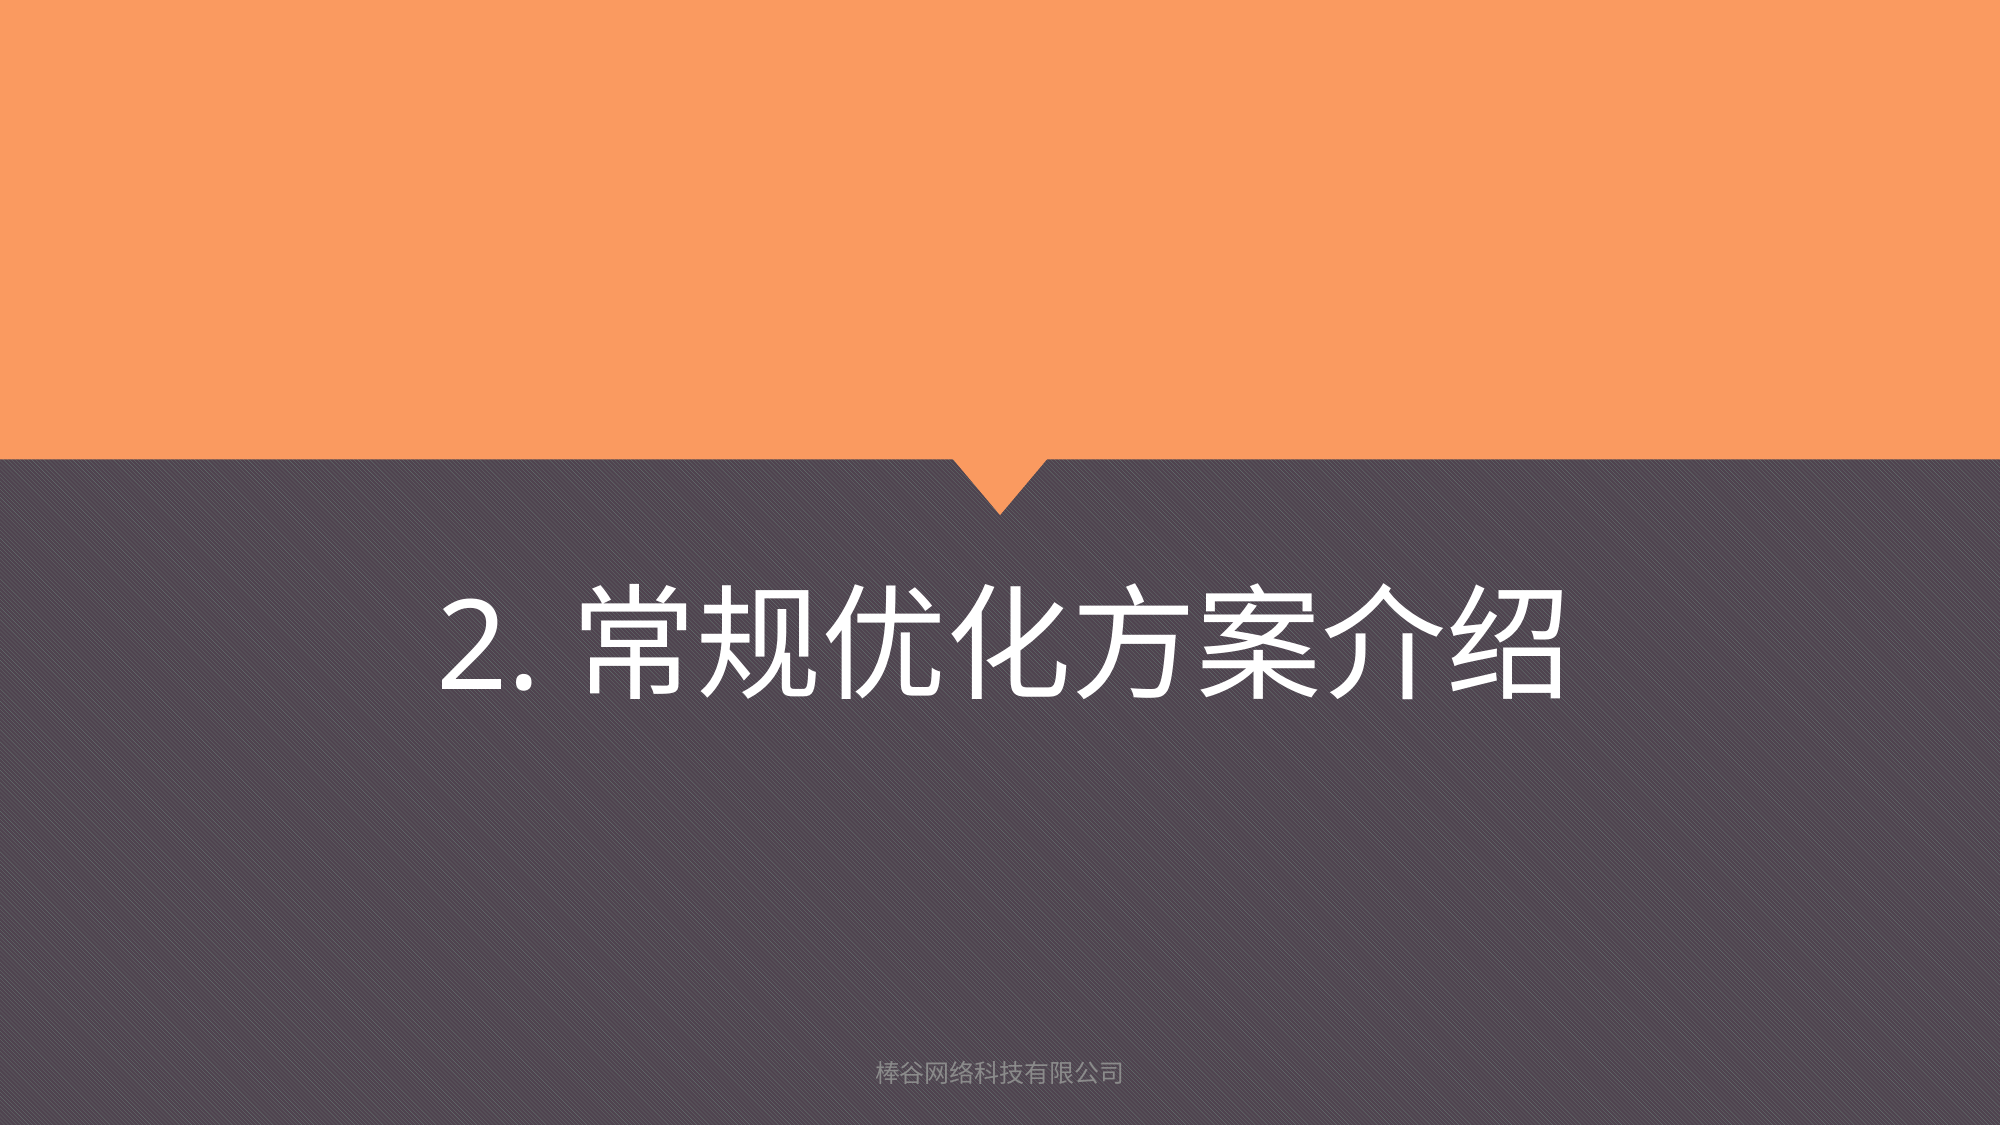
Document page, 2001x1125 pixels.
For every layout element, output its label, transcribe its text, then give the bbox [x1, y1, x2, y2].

footer 棒谷网络科技有限公司 [662, 1042, 1338, 1103]
title 2.常规优化方案介绍 [141, 346, 1867, 815]
